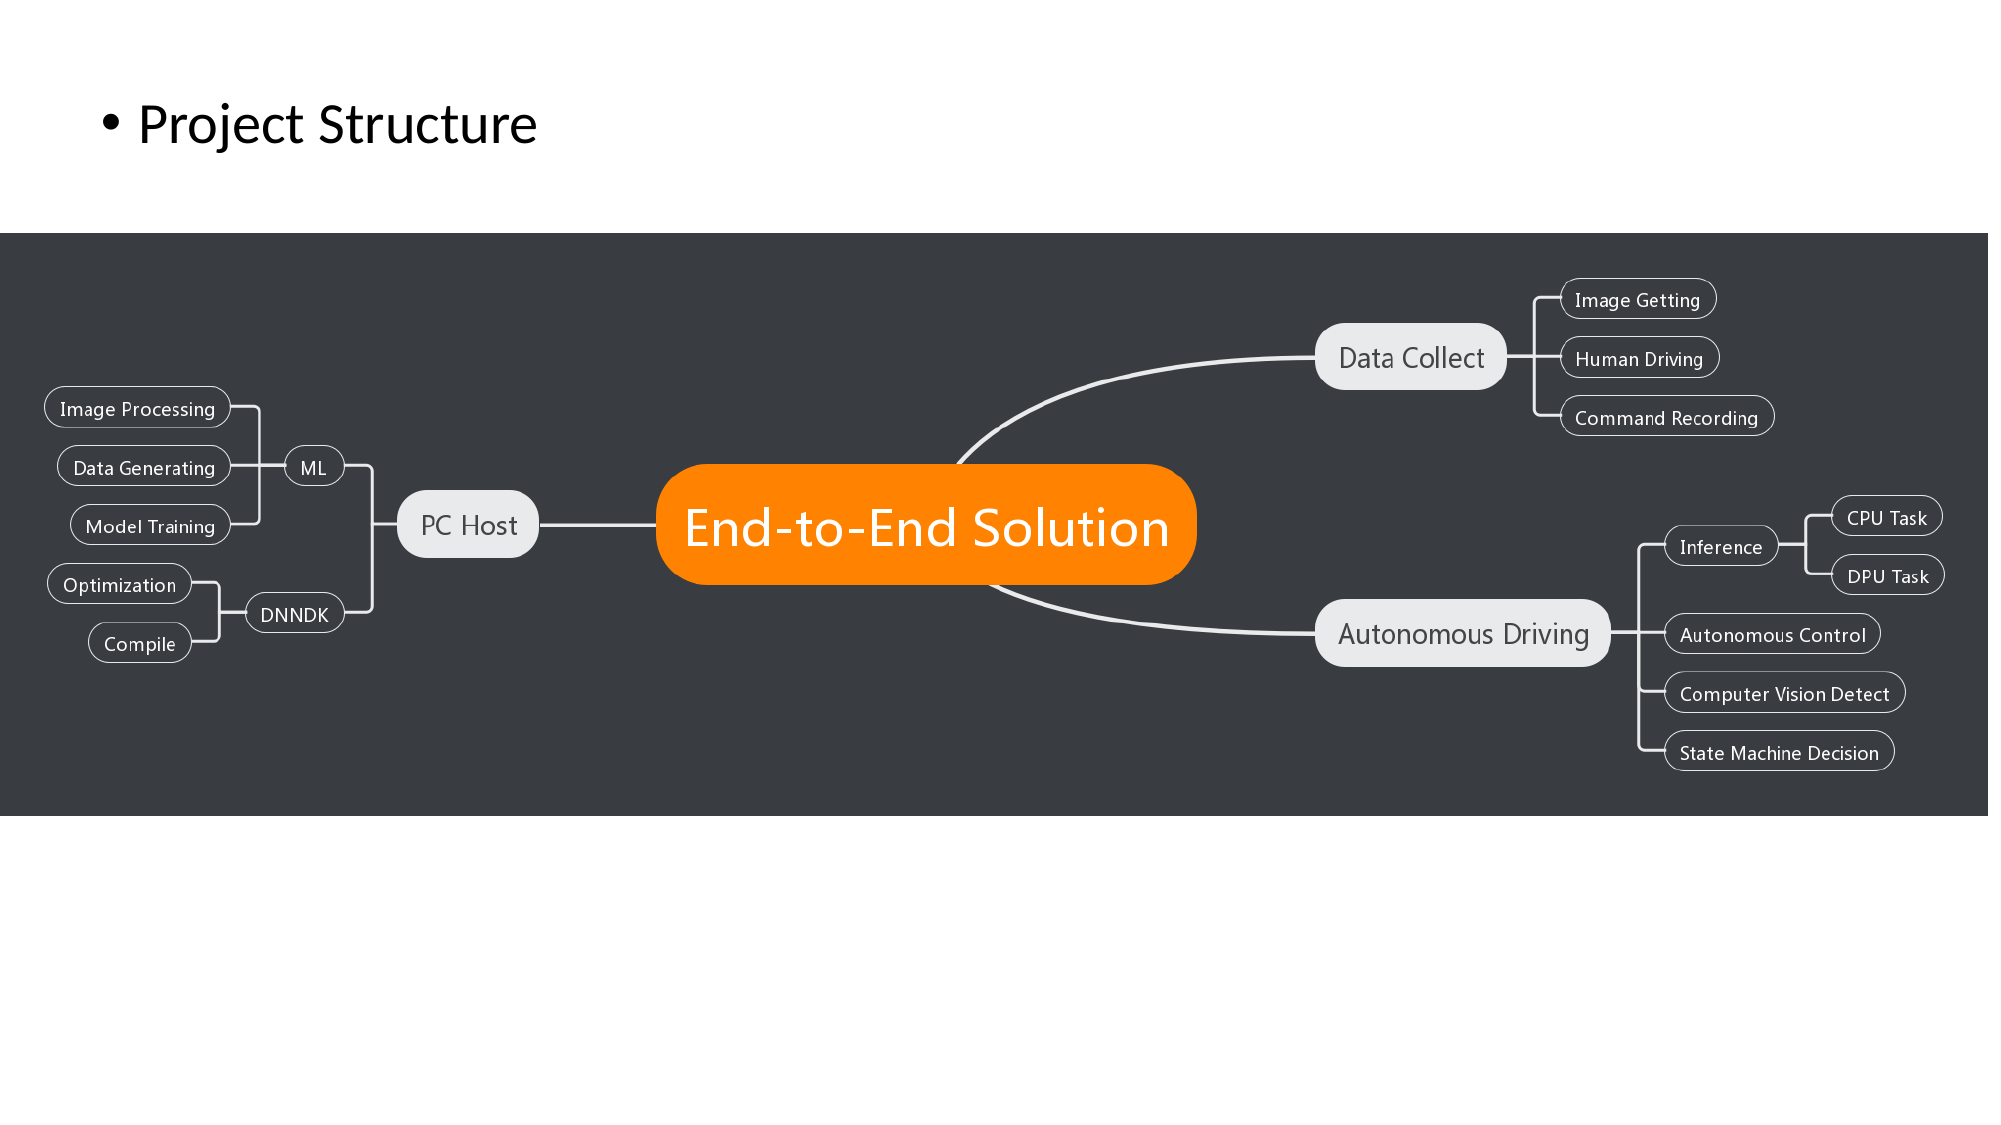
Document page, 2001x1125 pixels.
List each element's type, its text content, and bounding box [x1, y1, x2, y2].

list Project Structure [85, 85, 1811, 233]
picture [0, 233, 2000, 818]
